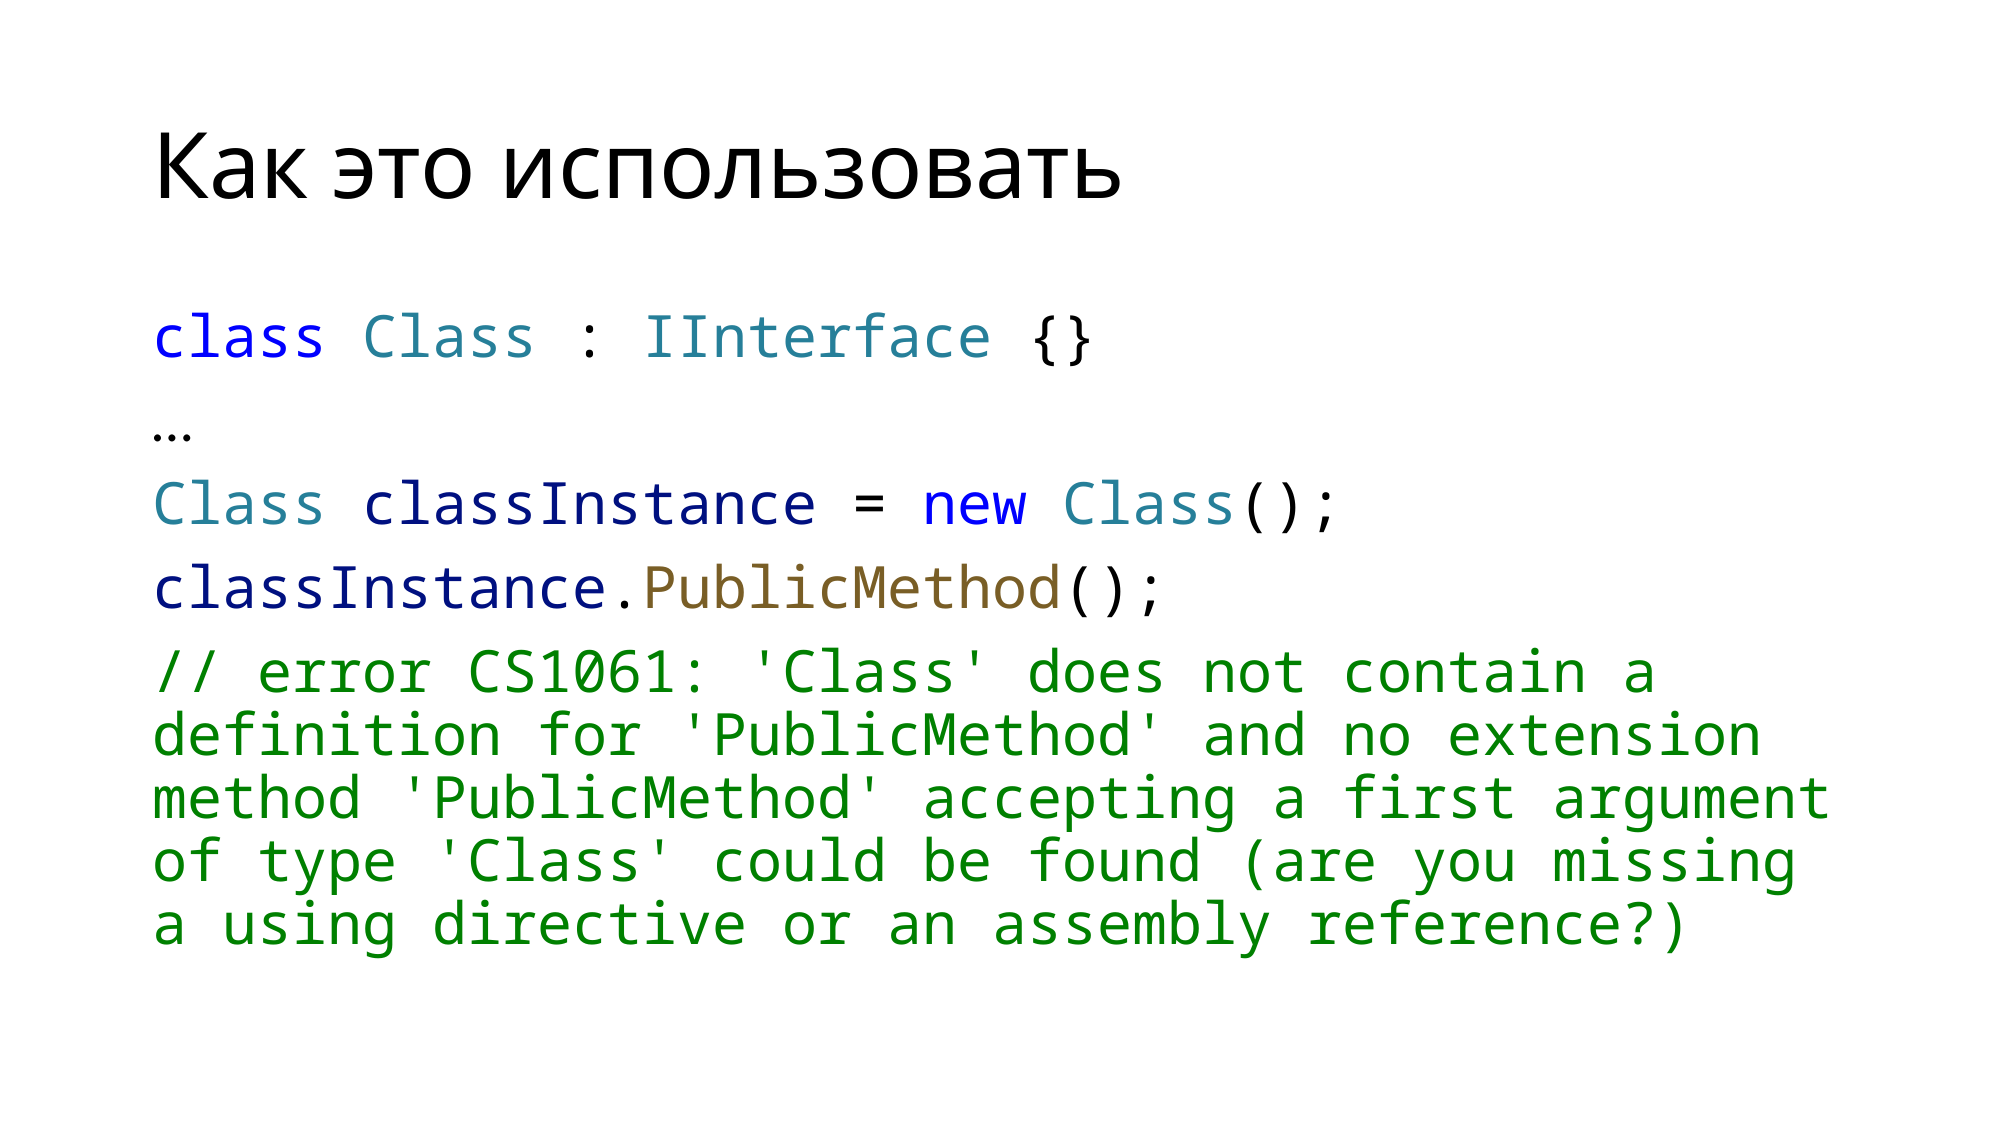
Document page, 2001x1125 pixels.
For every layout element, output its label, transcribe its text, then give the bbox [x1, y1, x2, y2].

title Как это использовать [137, 59, 1863, 278]
list class Class : IInterface {} … Class classInstance = new Class(); classInstance.PublicMethod(); // error CS1061: 'Class' does not contain a definition for 'PublicMethod' and no extension method 'PublicMethod' accepting a first argument of type 'Class' could be found (are you missing a using directive or an assembly reference?) [137, 299, 1863, 1014]
